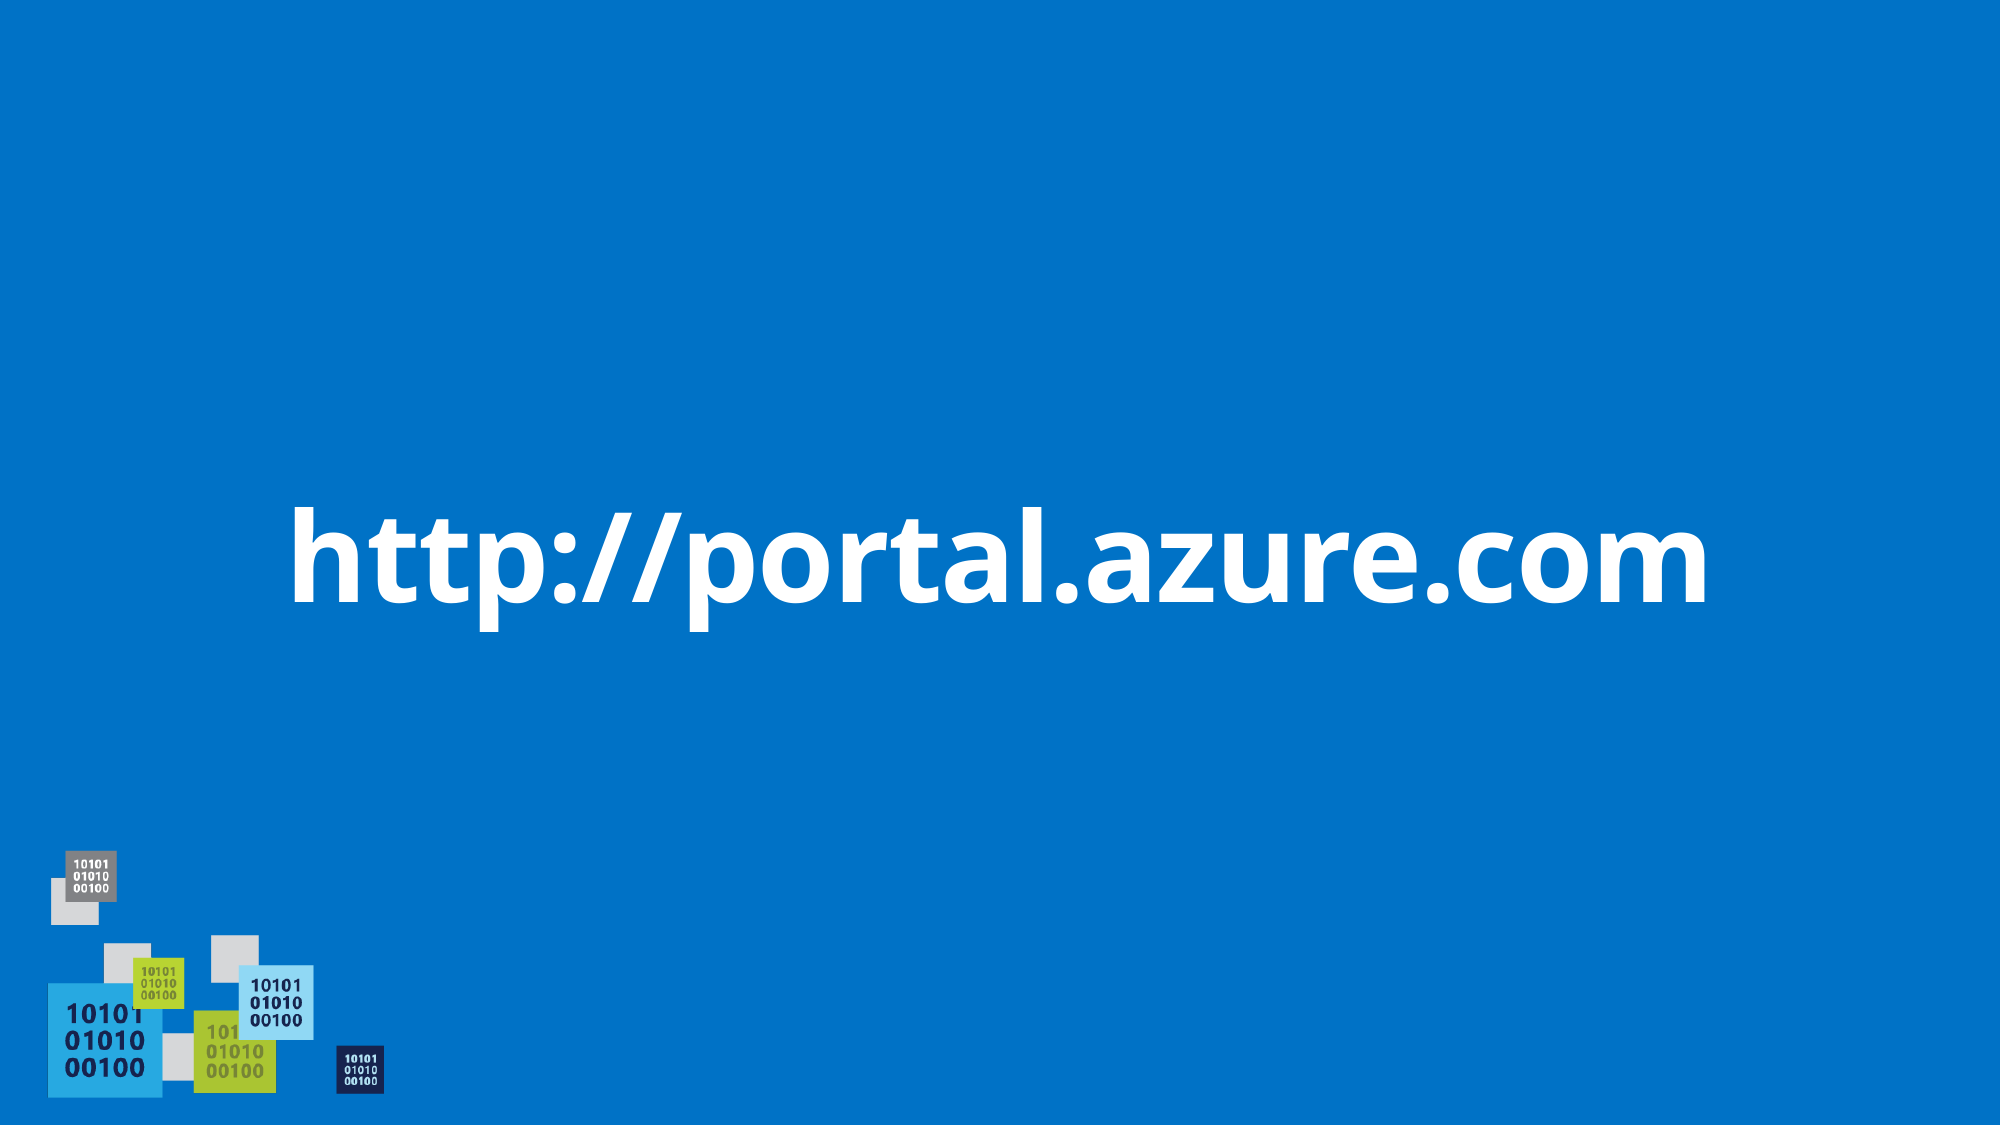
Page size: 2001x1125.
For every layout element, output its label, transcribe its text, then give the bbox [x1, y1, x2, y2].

title http://portal.azure.com [172, 487, 1828, 638]
picture [17, 808, 463, 1125]
